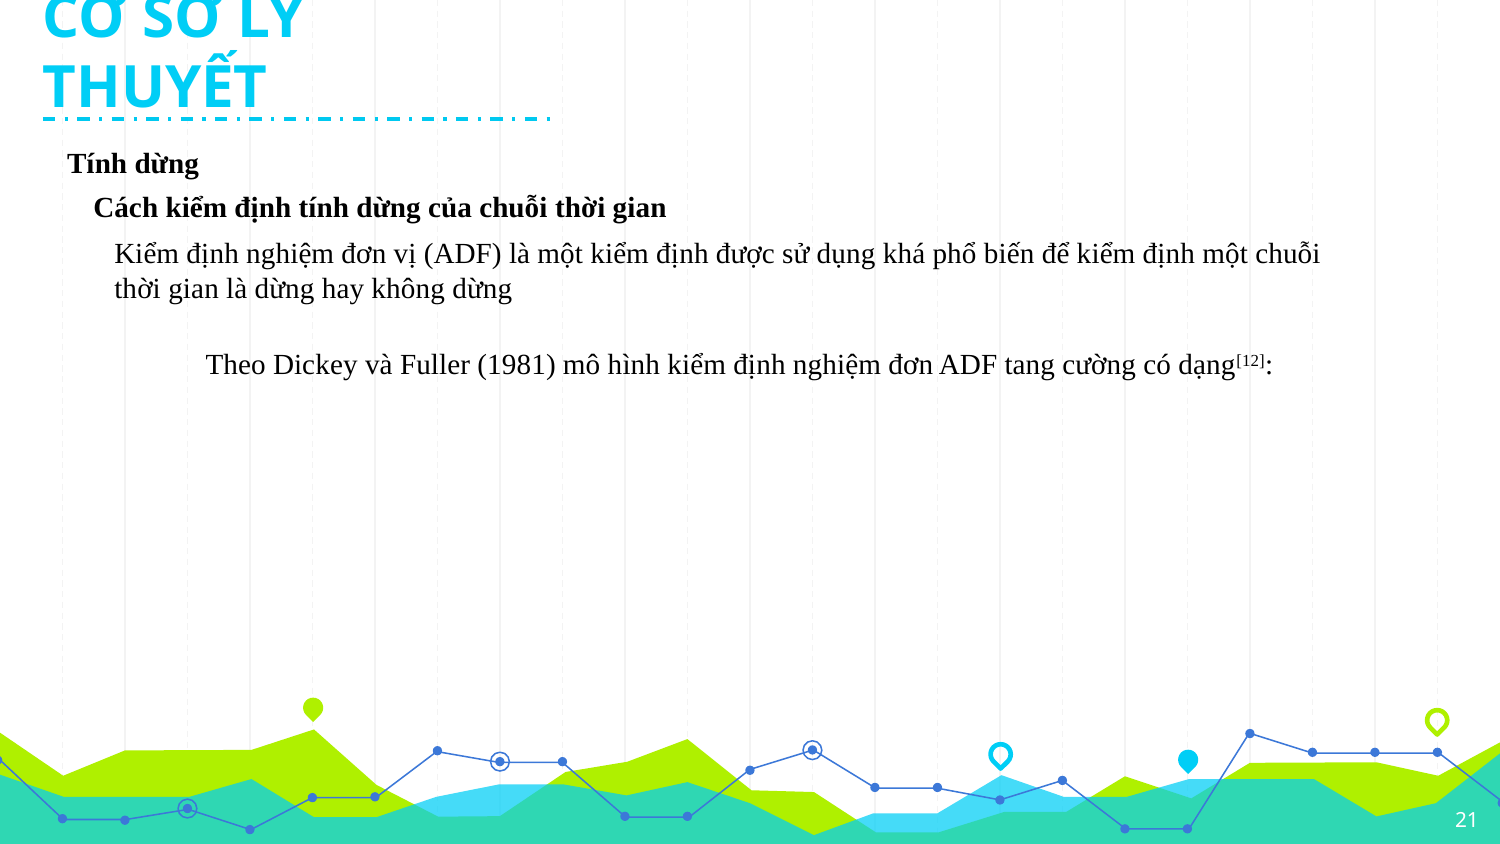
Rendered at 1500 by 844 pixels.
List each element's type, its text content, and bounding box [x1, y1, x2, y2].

text_box Kiểm định nghiệm đơn vị (ADF) là một kiểm định được sử dụng khá phổ biến để kiểm định một chuỗi thời gian là dừng hay không dừng [99, 227, 1347, 312]
text_box CƠ SỞ LÝ THUYẾT [42, 31, 531, 118]
slide_number 21 [1403, 791, 1494, 844]
text_box Cách kiểm định tính dừng của chuỗi thời gian [0, 163, 694, 231]
text_box Tính dừng [0, 118, 735, 187]
